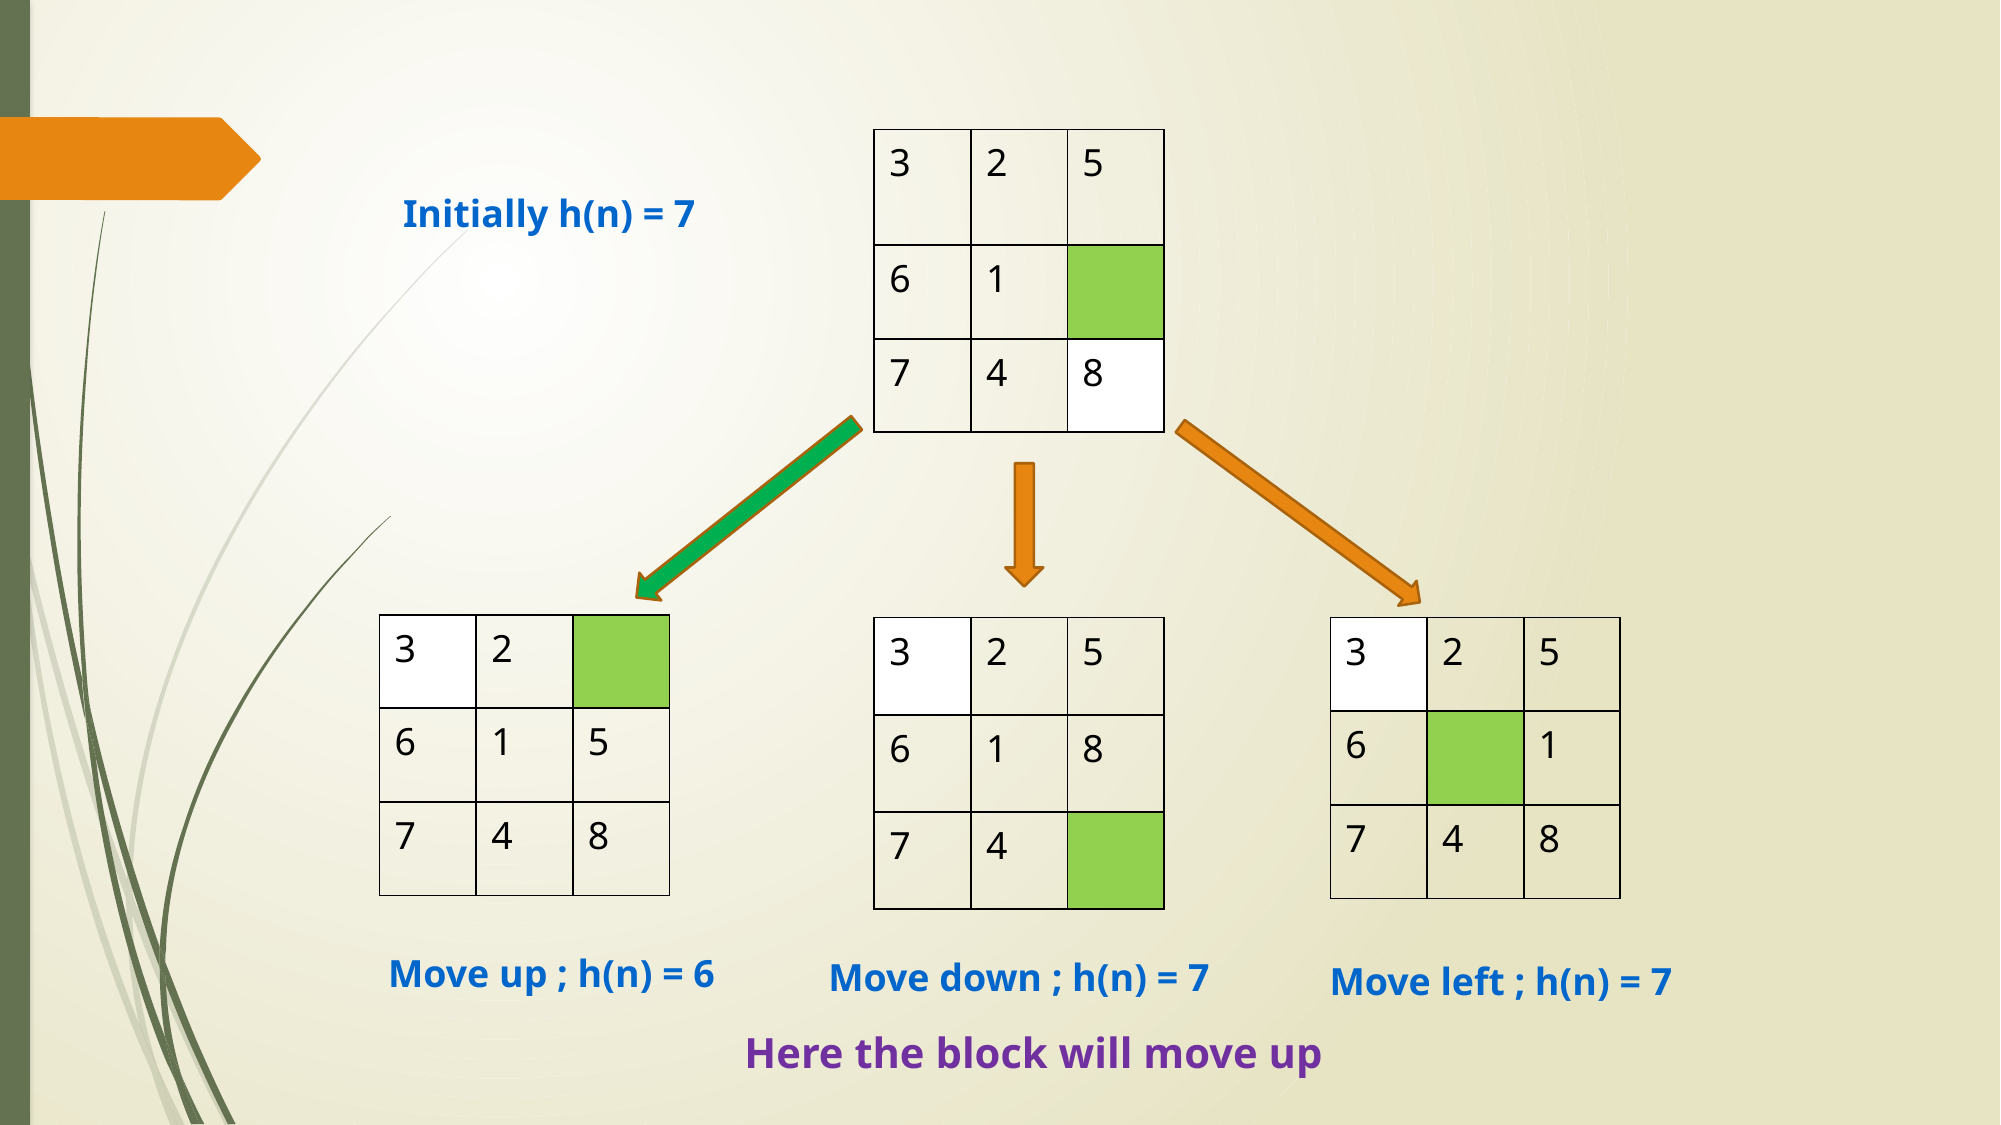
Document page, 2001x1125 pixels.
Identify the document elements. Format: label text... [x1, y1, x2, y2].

table_cell 6 [875, 246, 970, 338]
table_header 2 [972, 618, 1067, 714]
table_header 2 [477, 616, 572, 707]
table_header 5 [1068, 130, 1163, 244]
table_cell 4 [972, 340, 1067, 431]
table_header 3 [1331, 618, 1426, 710]
table_cell 7 [875, 340, 970, 431]
table_cell 8 [574, 803, 669, 895]
text_box [635, 415, 864, 602]
table_cell 1 [972, 246, 1067, 338]
table_header 2 [1428, 618, 1523, 710]
table_cell 7 [1331, 806, 1426, 898]
table_cell 4 [972, 813, 1067, 908]
text_box Move left ; h(n) = 7 [1314, 950, 1688, 1011]
table_cell [1428, 712, 1523, 804]
table_header 5 [1068, 618, 1163, 714]
table_cell 7 [875, 813, 970, 908]
table_cell 7 [380, 803, 475, 895]
text_box Initially h(n) = 7 [388, 182, 711, 243]
text_box [1004, 461, 1045, 588]
table_cell 4 [1428, 806, 1523, 898]
table_header 3 [875, 618, 970, 714]
text_box Move down ; h(n) = 7 [813, 946, 1225, 1006]
text_box Here the block will move up [729, 1019, 1338, 1084]
text_box Move up ; h(n) = 6 [373, 942, 731, 1002]
text_box [1174, 418, 1422, 607]
table_cell 8 [1068, 340, 1163, 431]
table_cell [1068, 813, 1163, 908]
table_header 3 [380, 616, 475, 707]
table_cell 5 [574, 709, 669, 801]
table_cell 1 [972, 716, 1067, 811]
table_cell 4 [477, 803, 572, 895]
table_header 2 [972, 130, 1067, 244]
table_cell 6 [1331, 712, 1426, 804]
table_cell 1 [1525, 712, 1619, 804]
table_cell 6 [380, 709, 475, 801]
table_cell 8 [1525, 806, 1619, 898]
table_header 5 [1525, 618, 1619, 710]
table_header 3 [875, 130, 970, 244]
table_cell [1068, 246, 1163, 338]
table_cell 8 [1068, 716, 1163, 811]
table_cell 1 [477, 709, 572, 801]
table_cell 6 [875, 716, 970, 811]
table_header [574, 616, 669, 707]
